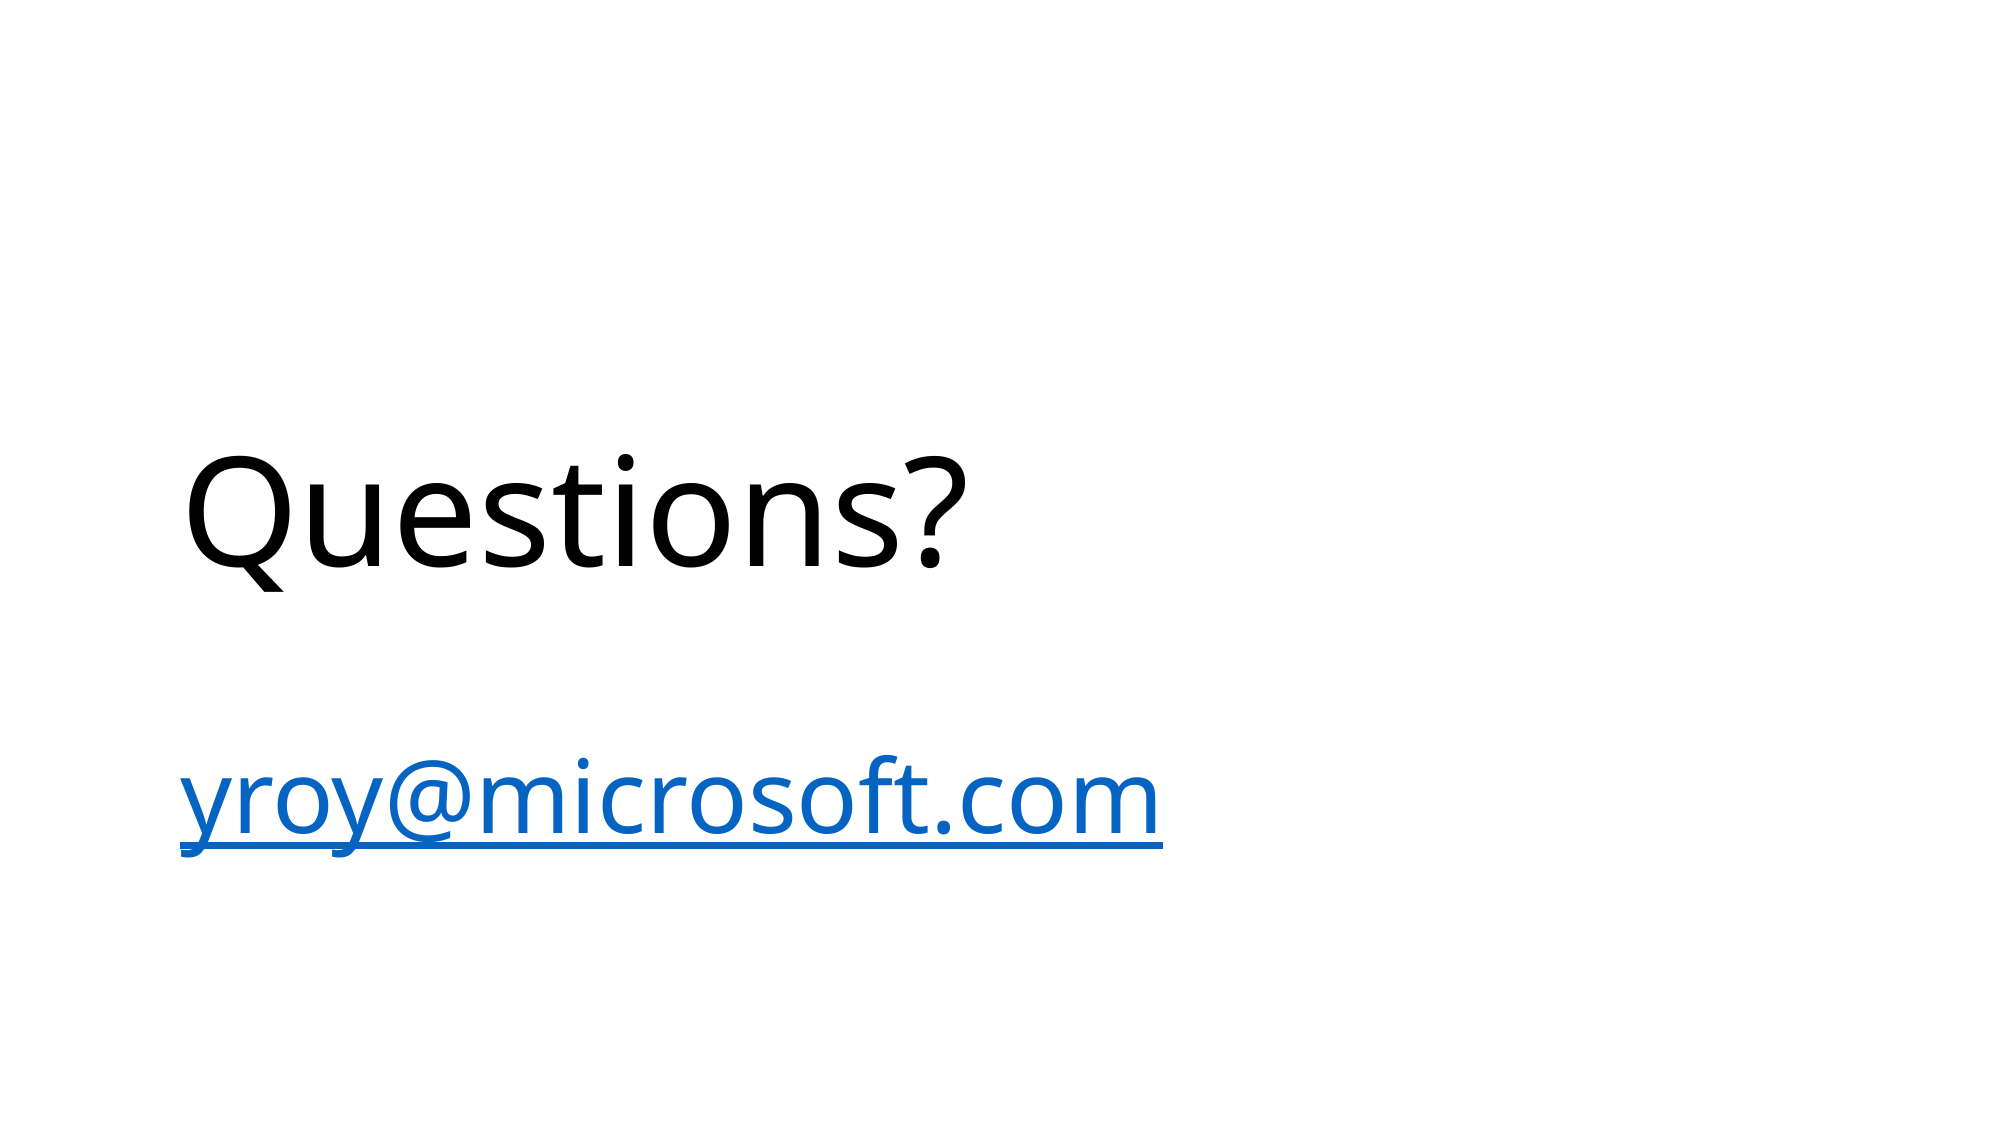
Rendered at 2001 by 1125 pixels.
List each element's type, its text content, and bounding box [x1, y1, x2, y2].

title Questions? yroy@microsoft.com [165, 401, 1891, 989]
